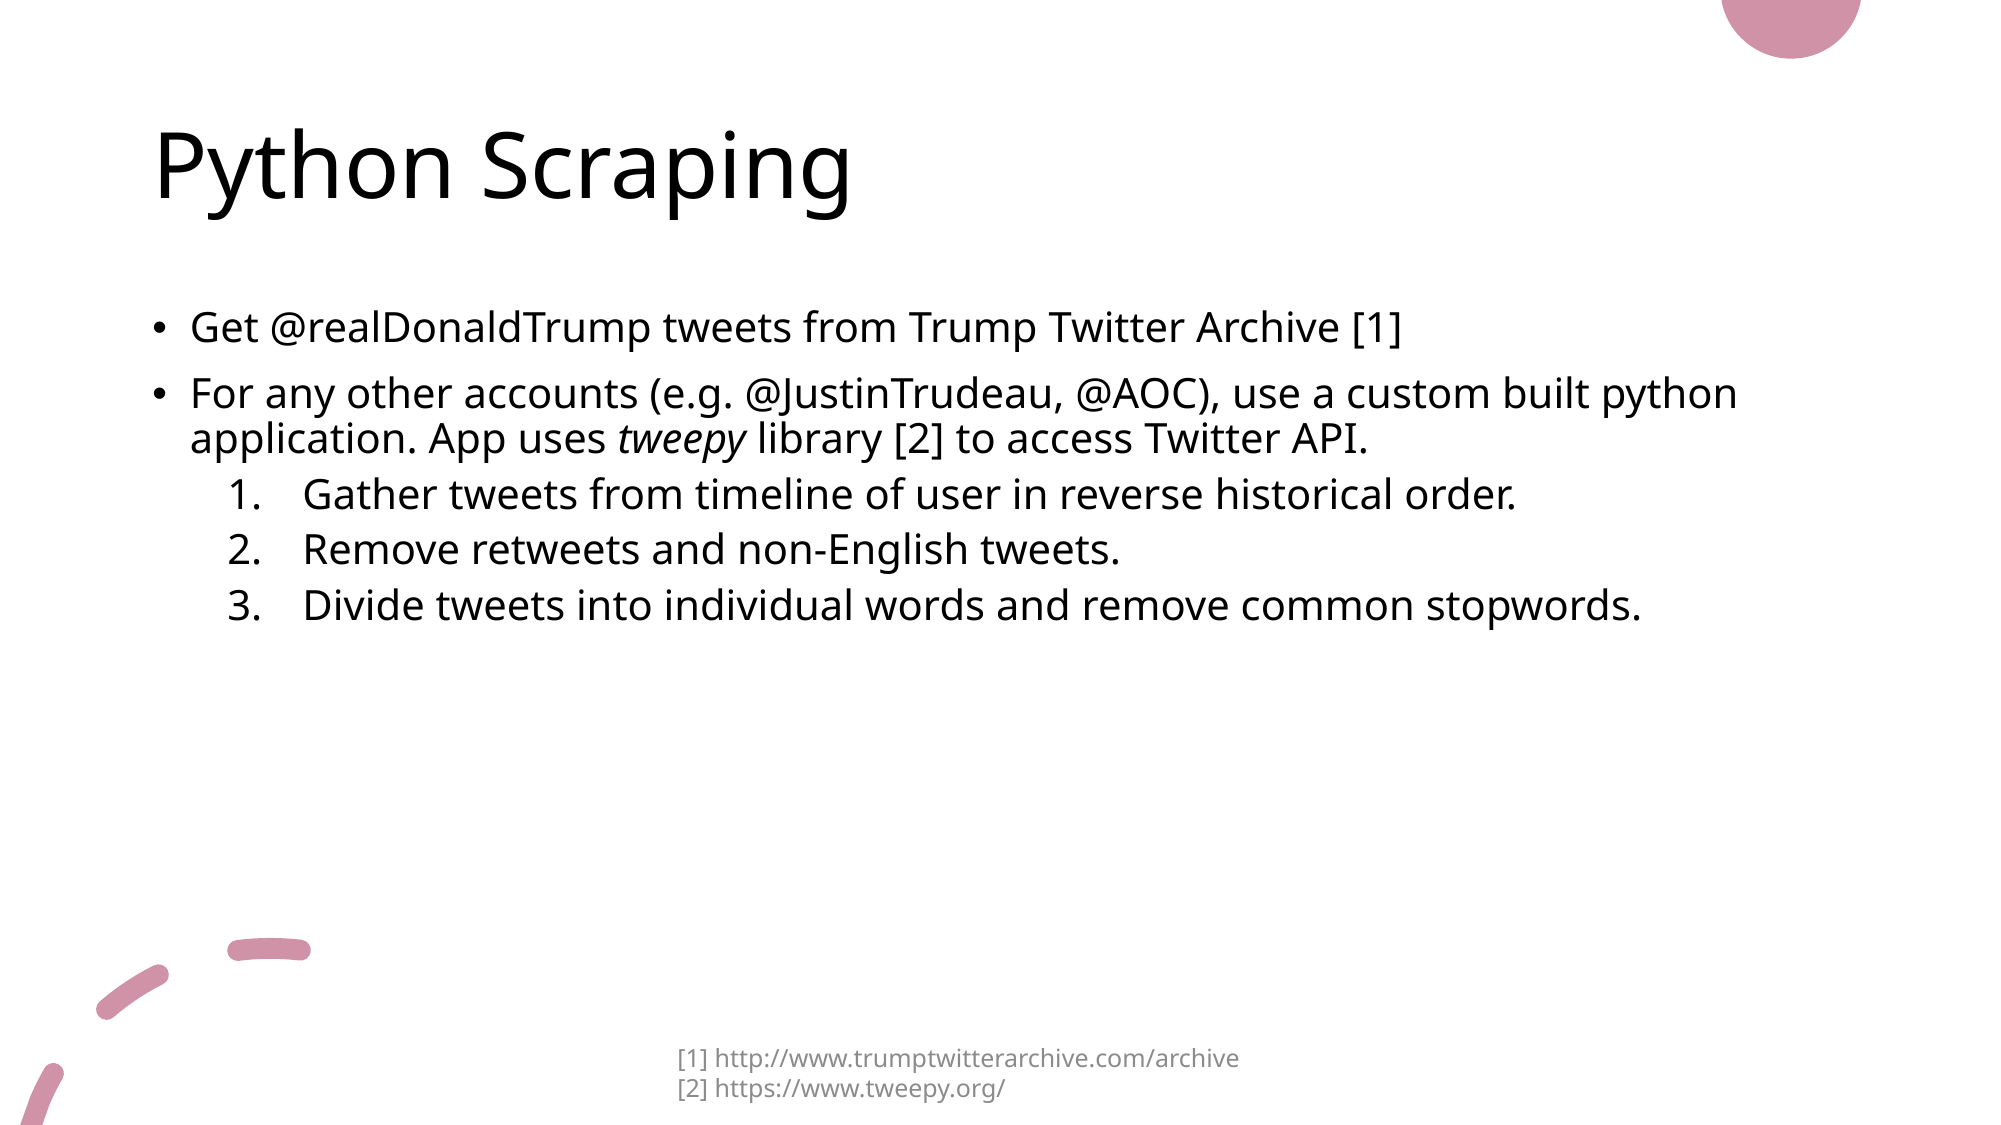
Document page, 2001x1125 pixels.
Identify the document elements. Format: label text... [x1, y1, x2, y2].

list Get @realDonaldTrump tweets from Trump Twitter Archive [1] For any other accounts (e.g. @JustinTrudeau, @AOC), use a custom built python application. App uses tweepy library [2] to access Twitter API. Gather tweets from timeline of user in reverse historical order. Remove retweets and non-English tweets. Divide tweets into individual words and remove common stopwords. [137, 299, 1863, 933]
footer [1] http://www.trumptwitterarchive.com/archive [2] https://www.tweepy.org/ [662, 1042, 1338, 1103]
title Python Scraping [137, 59, 1863, 278]
